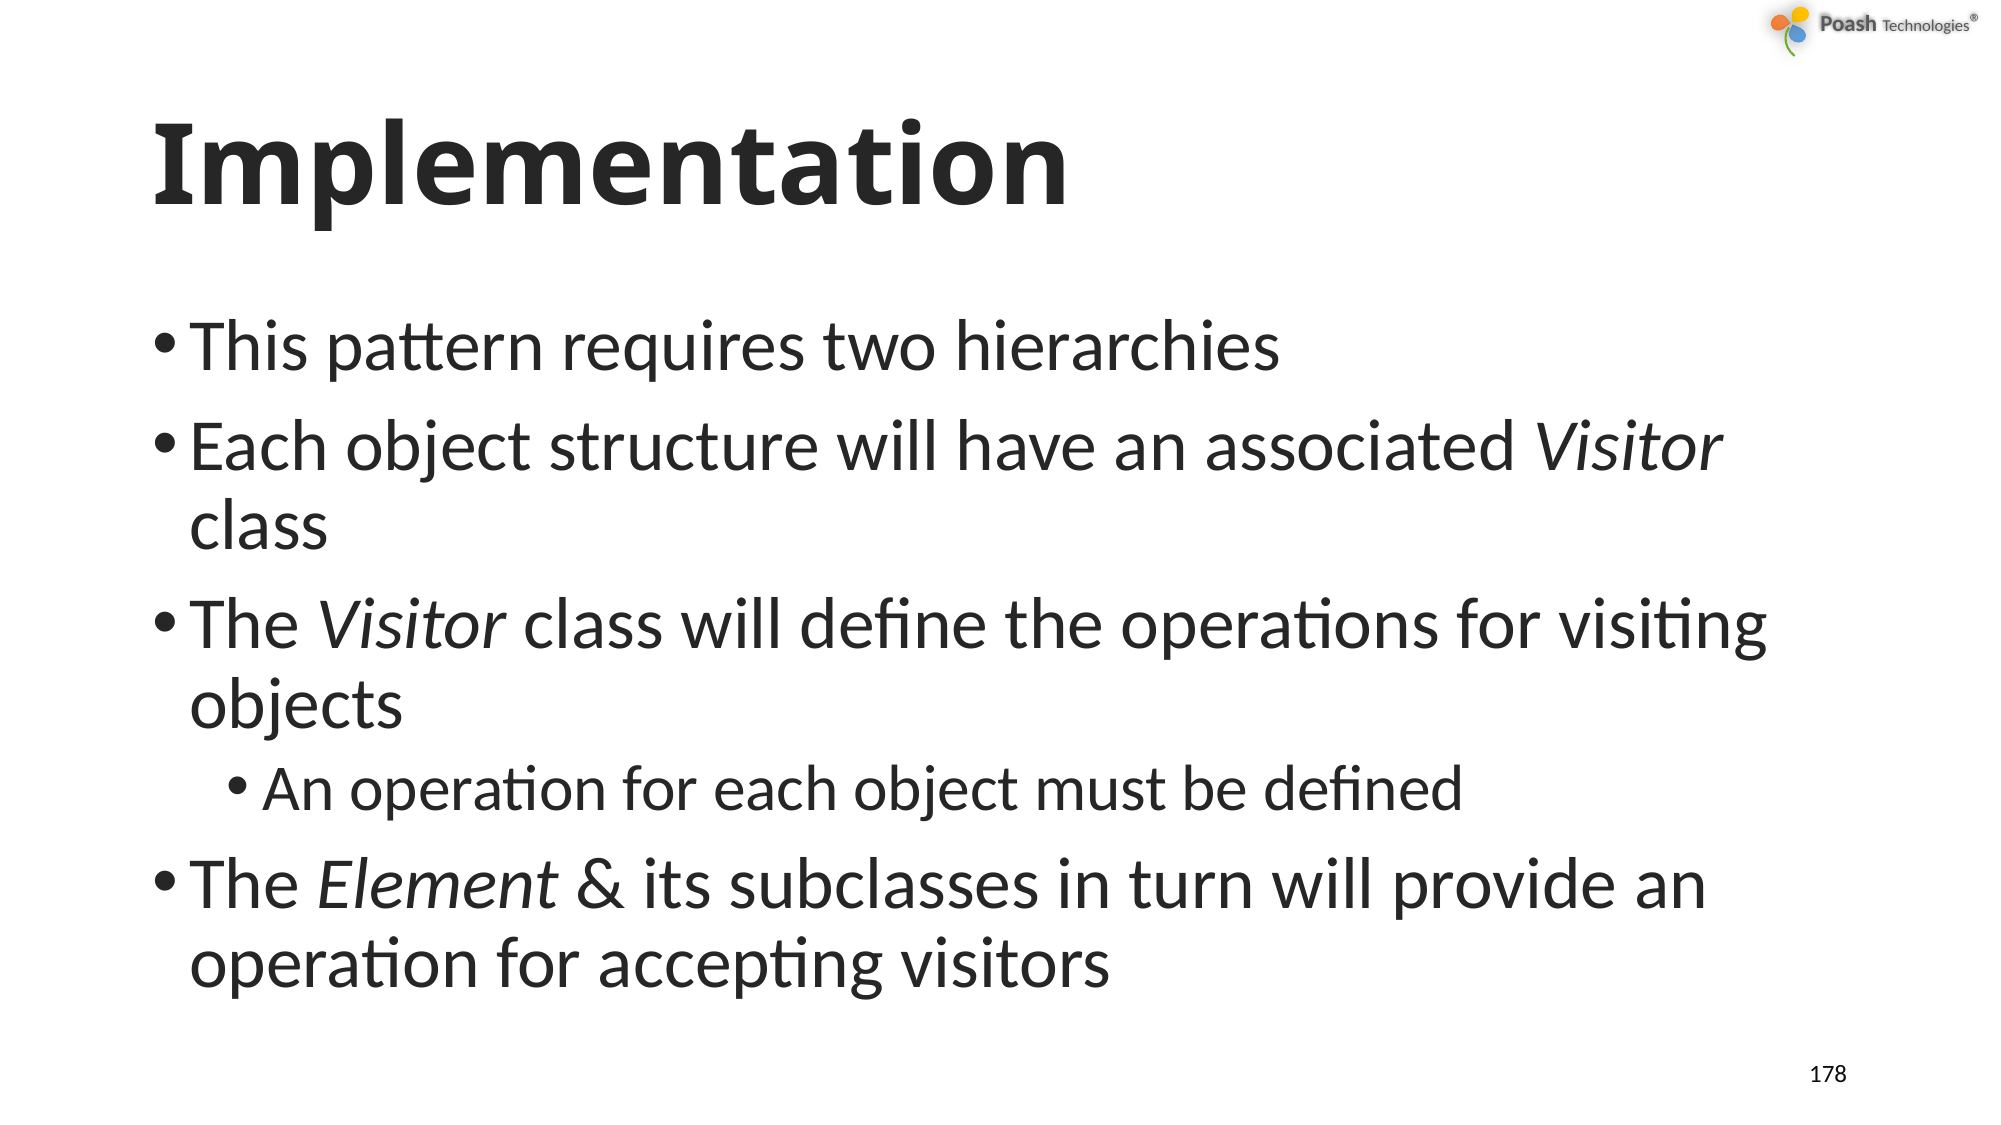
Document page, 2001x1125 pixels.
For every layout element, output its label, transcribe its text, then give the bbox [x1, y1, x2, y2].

slide_number 178 [1412, 1042, 1863, 1103]
list This pattern requires two hierarchies Each object structure will have an associated Visitor class The Visitor class will define the operations for visiting objects An operation for each object must be defined The Element & its subclasses in turn will provide an operation for accepting visitors [137, 299, 1863, 1014]
title Implementation [137, 59, 1863, 278]
